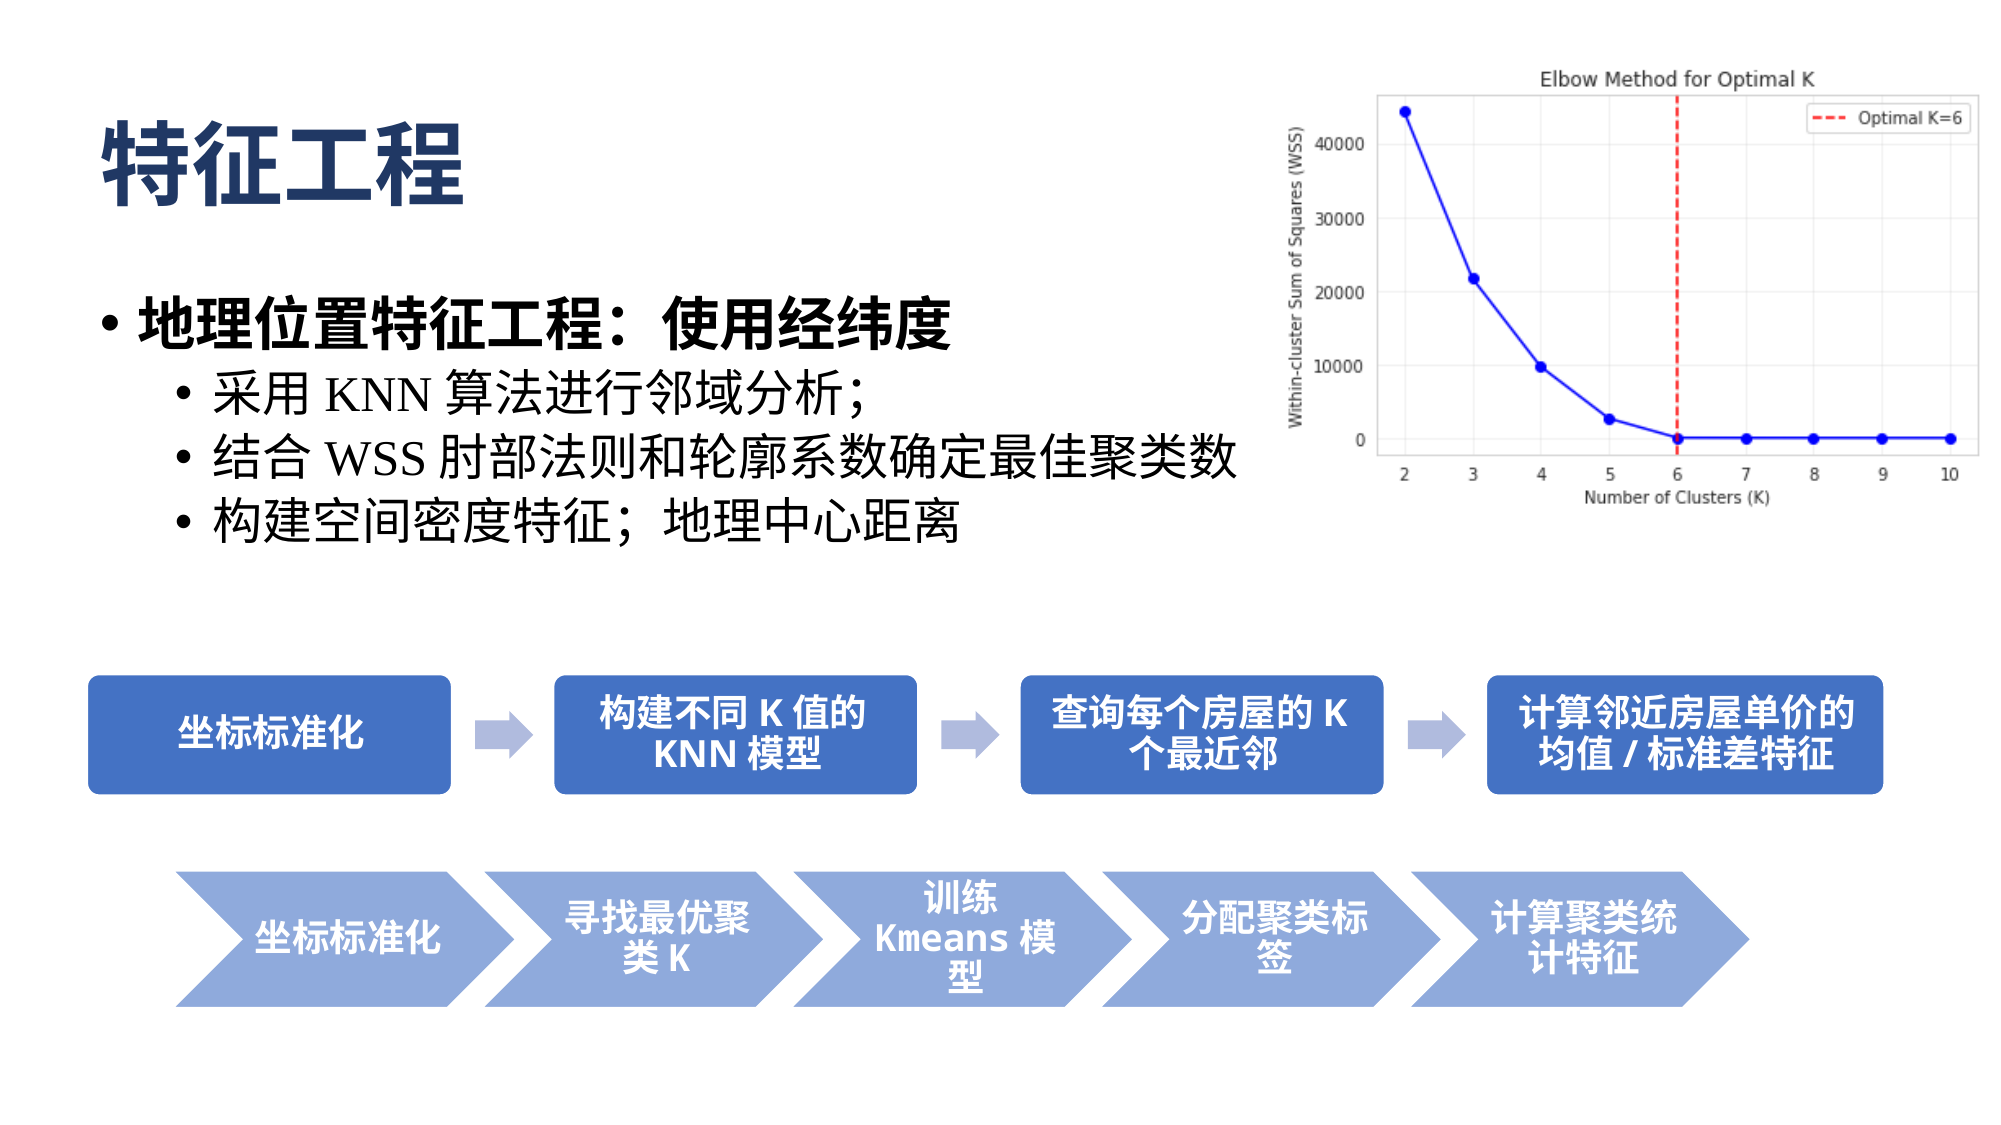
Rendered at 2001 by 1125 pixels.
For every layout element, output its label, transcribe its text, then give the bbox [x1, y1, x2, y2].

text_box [172, 770, 1752, 1108]
list 地理位置特征工程：使用经纬度 采用KNN算法进行邻域分析； 结合WSS肘部法则和轮廓系数确定最佳聚类数 构建空间密度特征；地理中心距离 [84, 287, 1810, 590]
picture [1279, 59, 1987, 517]
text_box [84, 590, 1887, 879]
title 特征工程 [84, 59, 1279, 278]
